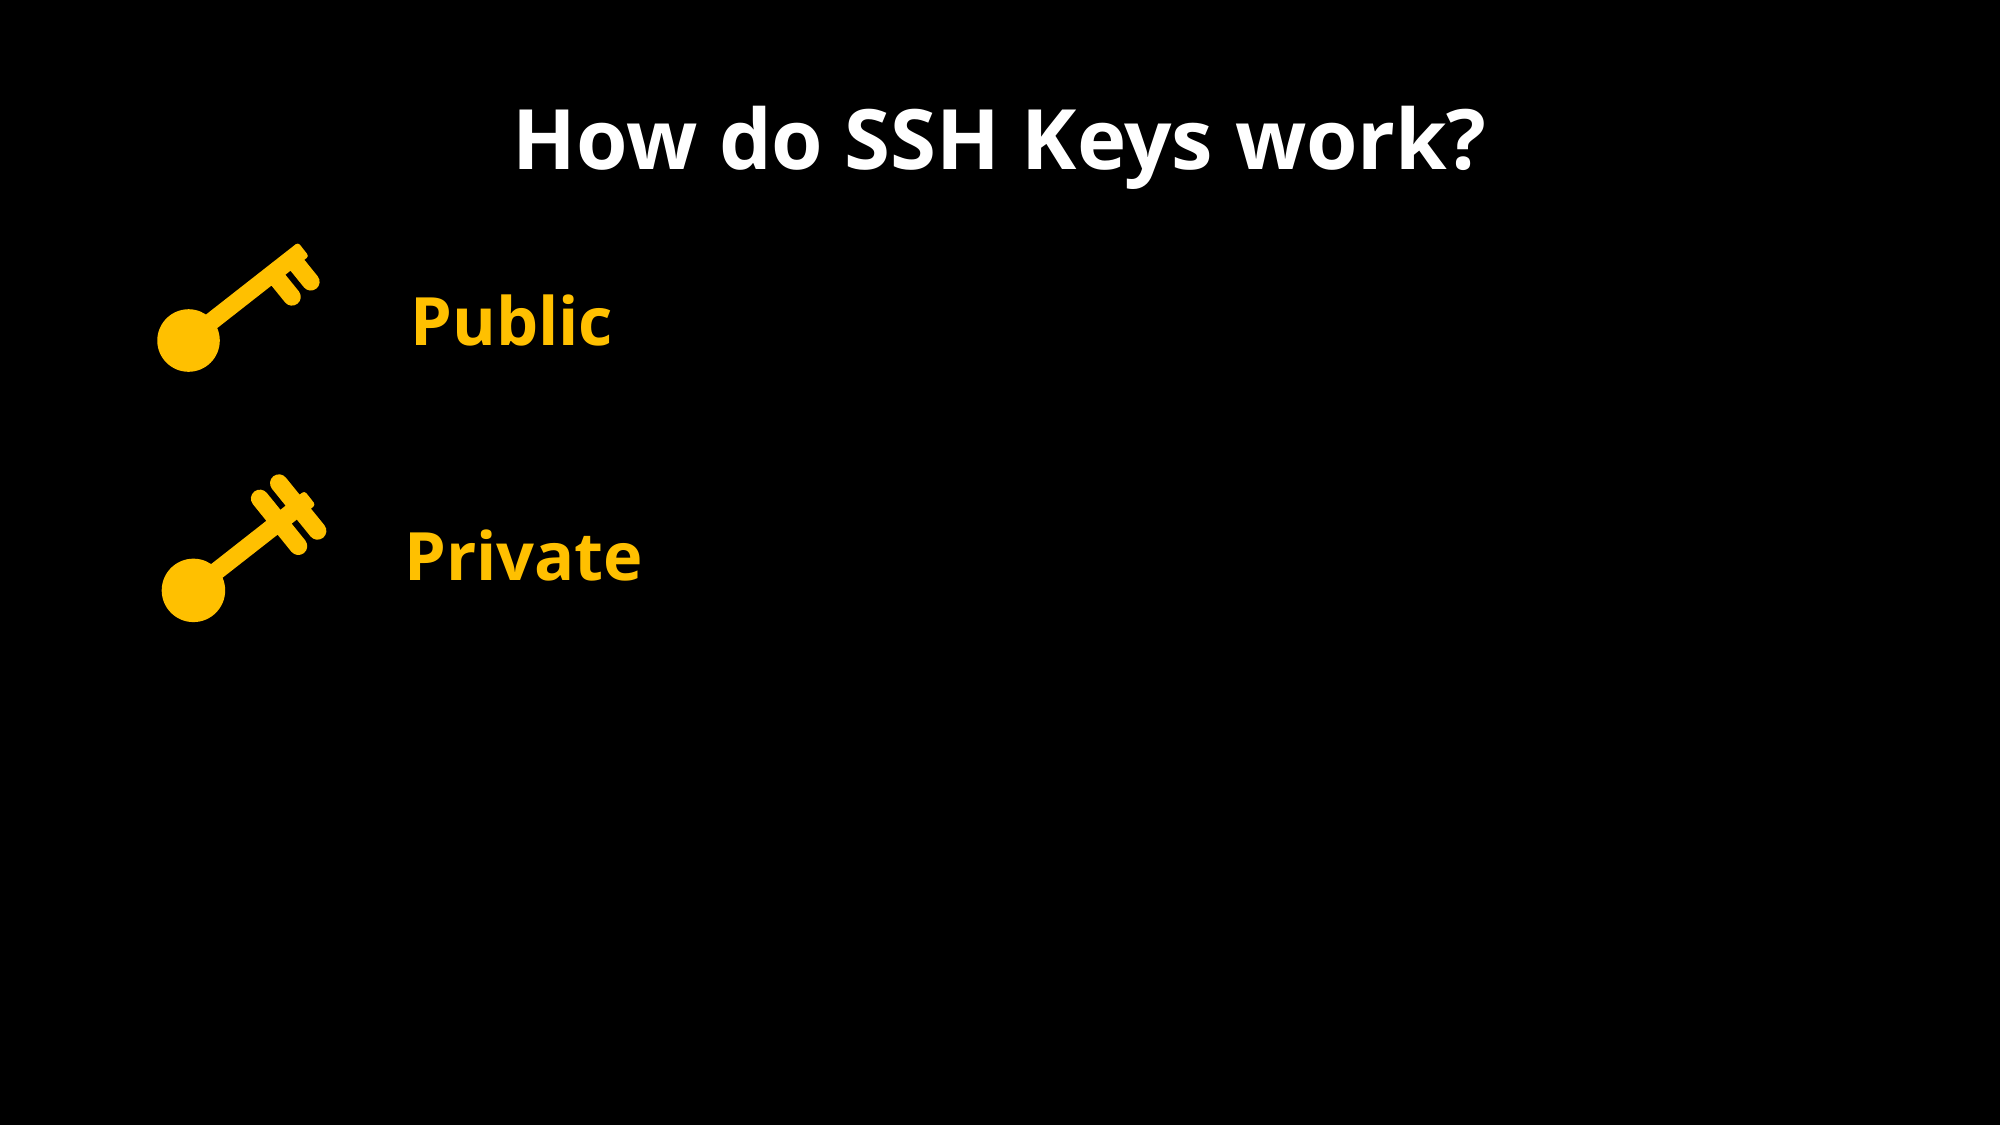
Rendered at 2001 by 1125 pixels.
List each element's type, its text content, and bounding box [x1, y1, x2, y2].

text_box [156, 242, 321, 373]
text_box How do SSH Keys work? [0, 79, 2000, 194]
text_box [160, 473, 328, 624]
text_box Private [380, 506, 667, 602]
text_box Public [389, 270, 635, 366]
